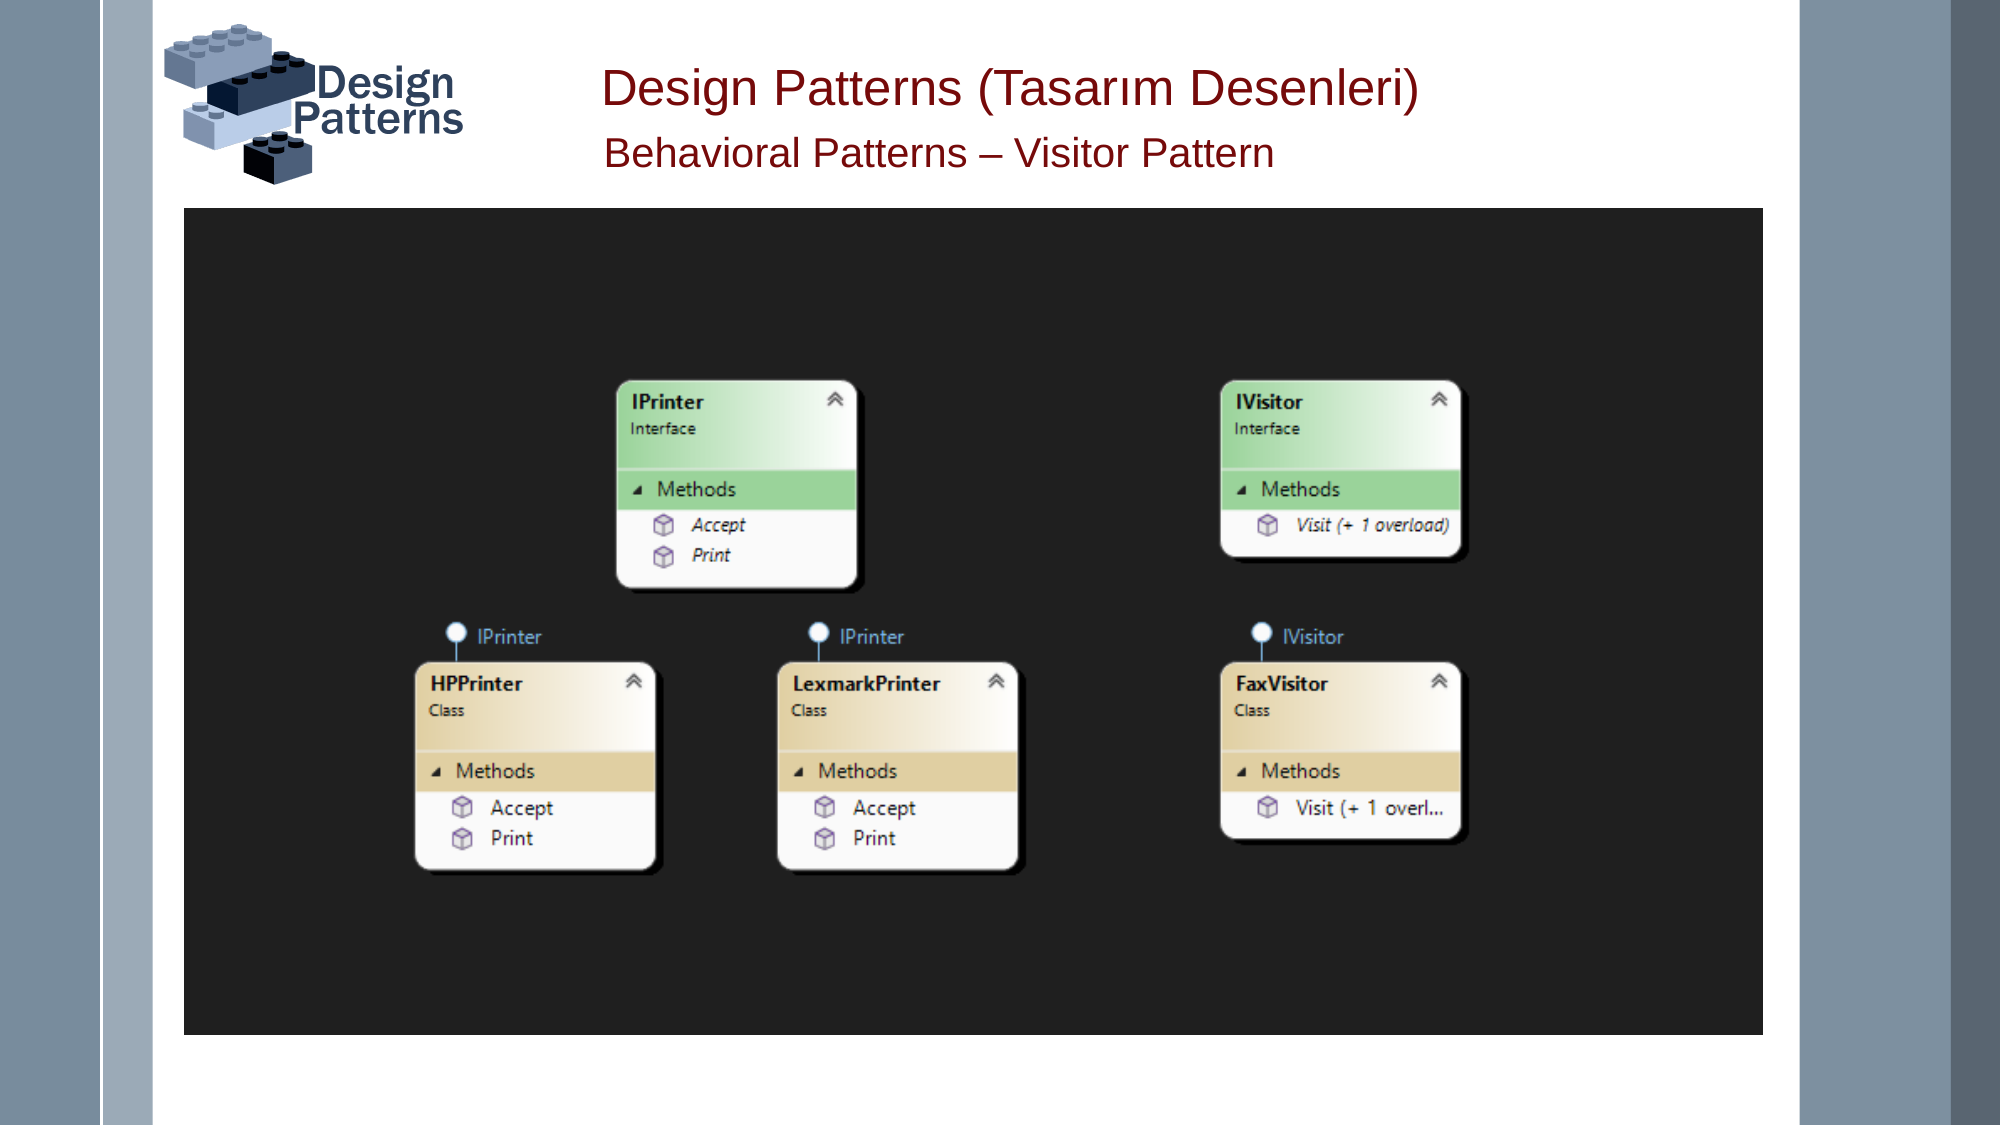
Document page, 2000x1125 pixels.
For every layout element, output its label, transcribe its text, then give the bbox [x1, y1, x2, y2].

picture [161, 24, 465, 185]
text_box Design Patterns (Tasarım Desenleri) [586, 54, 1555, 125]
picture [184, 208, 1763, 1035]
text_box Behavioral Patterns – Visitor Pattern [588, 124, 1473, 187]
